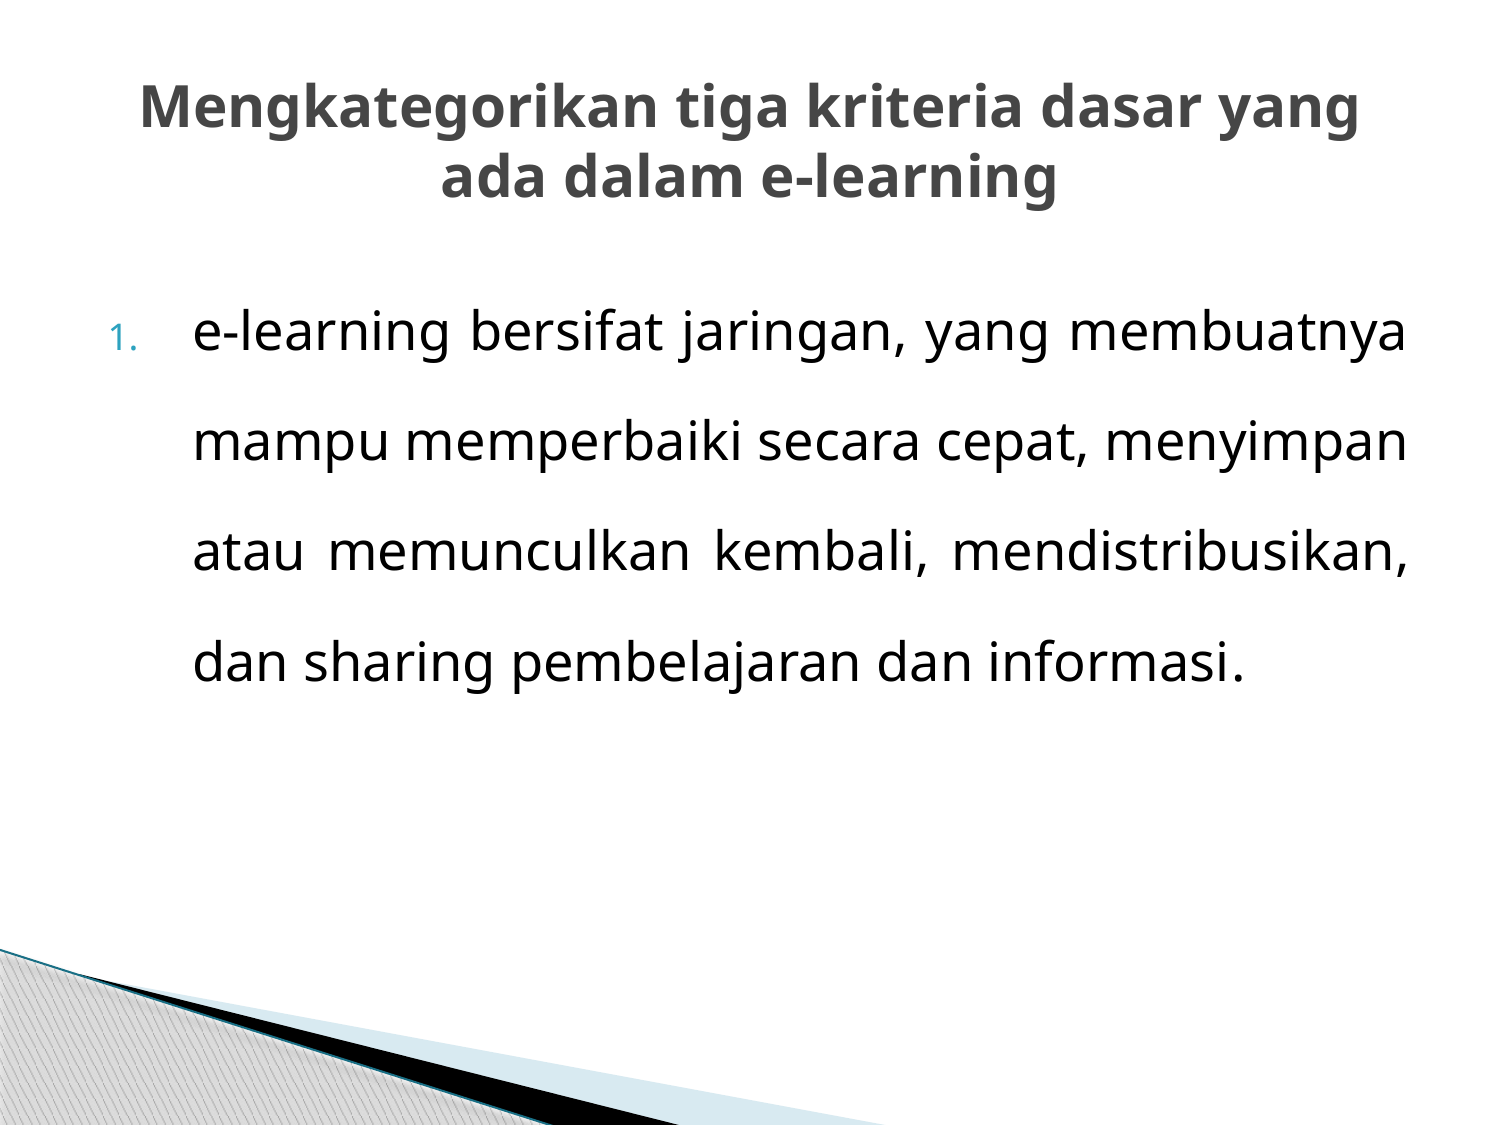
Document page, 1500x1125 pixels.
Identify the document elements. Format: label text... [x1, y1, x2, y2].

list e-learning bersifat jaringan, yang membuatnya mampu memperbaiki secara cepat, menyimpan atau memunculkan kembali, mendistribusikan, dan sharing pembelajaran dan informasi. [75, 243, 1425, 986]
title Mengkategorikan tiga kriteria dasar yang ada dalam e-learning [75, 45, 1425, 233]
